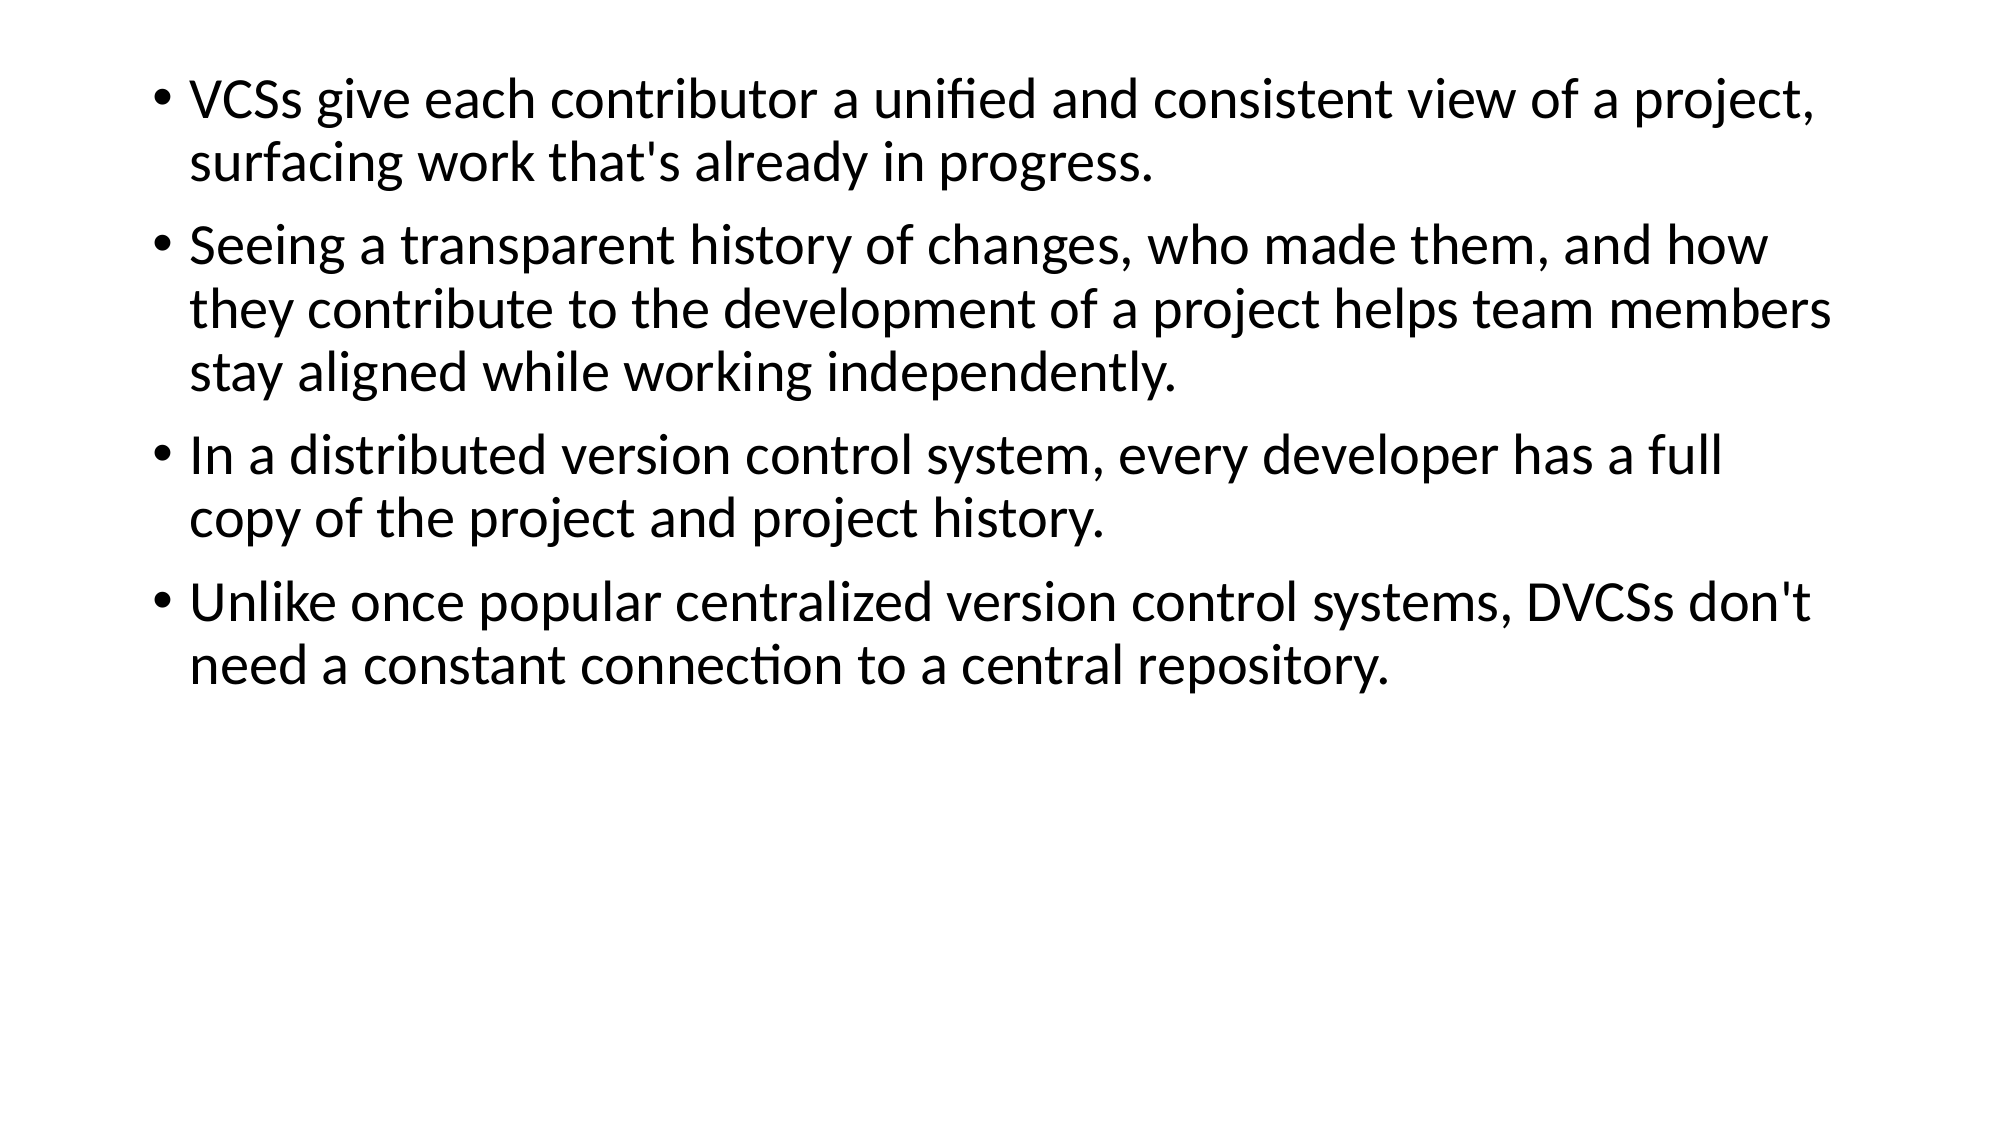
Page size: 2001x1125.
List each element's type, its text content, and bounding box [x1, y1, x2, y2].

list VCSs give each contributor a unified and consistent view of a project, surfacing work that's already in progress. Seeing a transparent history of changes, who made them, and how they contribute to the development of a project helps team members stay aligned while working independently. In a distributed version control system, every developer has a full copy of the project and project history. Unlike once popular centralized version control systems, DVCSs don't need a constant connection to a central repository. [137, 60, 1863, 1014]
